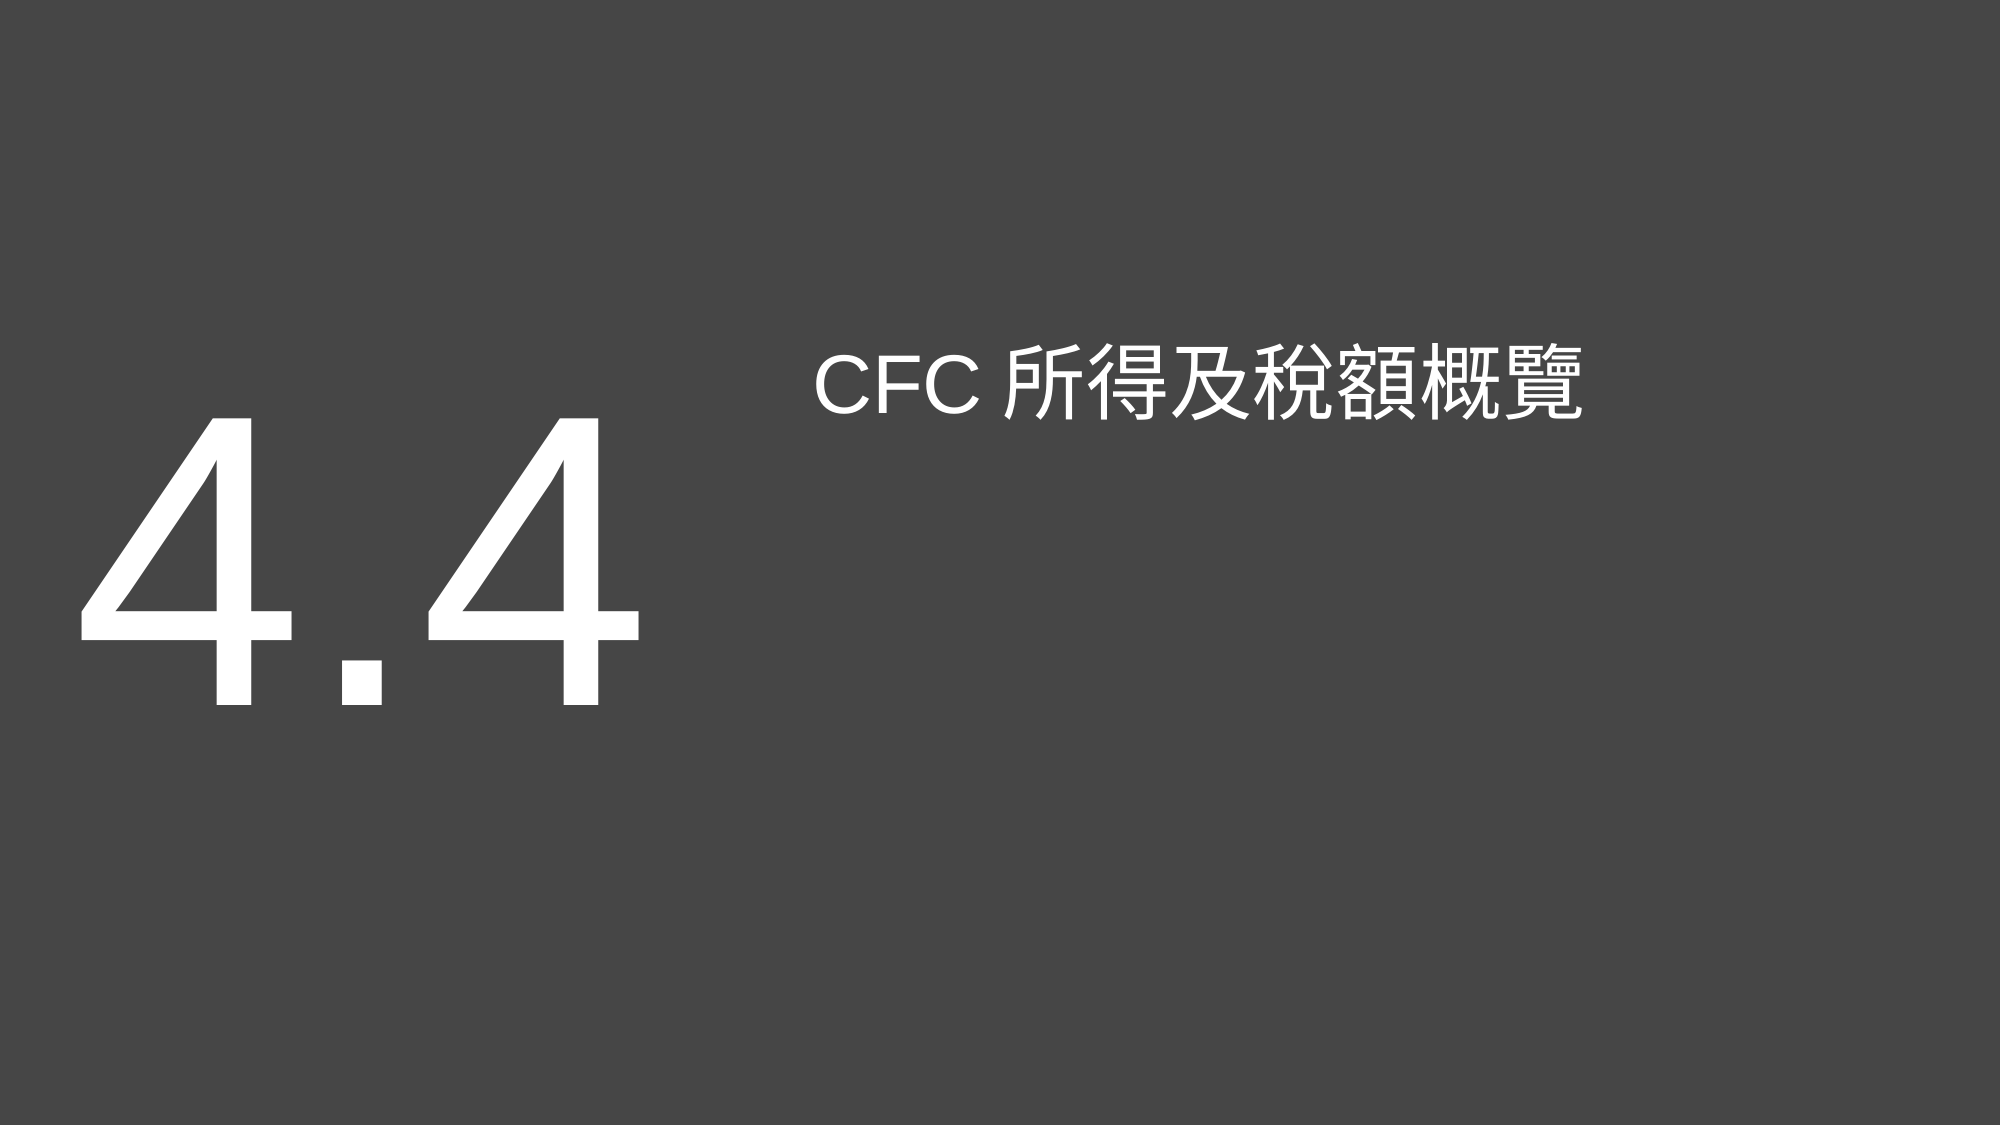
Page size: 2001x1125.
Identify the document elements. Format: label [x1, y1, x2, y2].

subtitle [72, 0, 786, 1125]
title [812, 345, 1623, 766]
